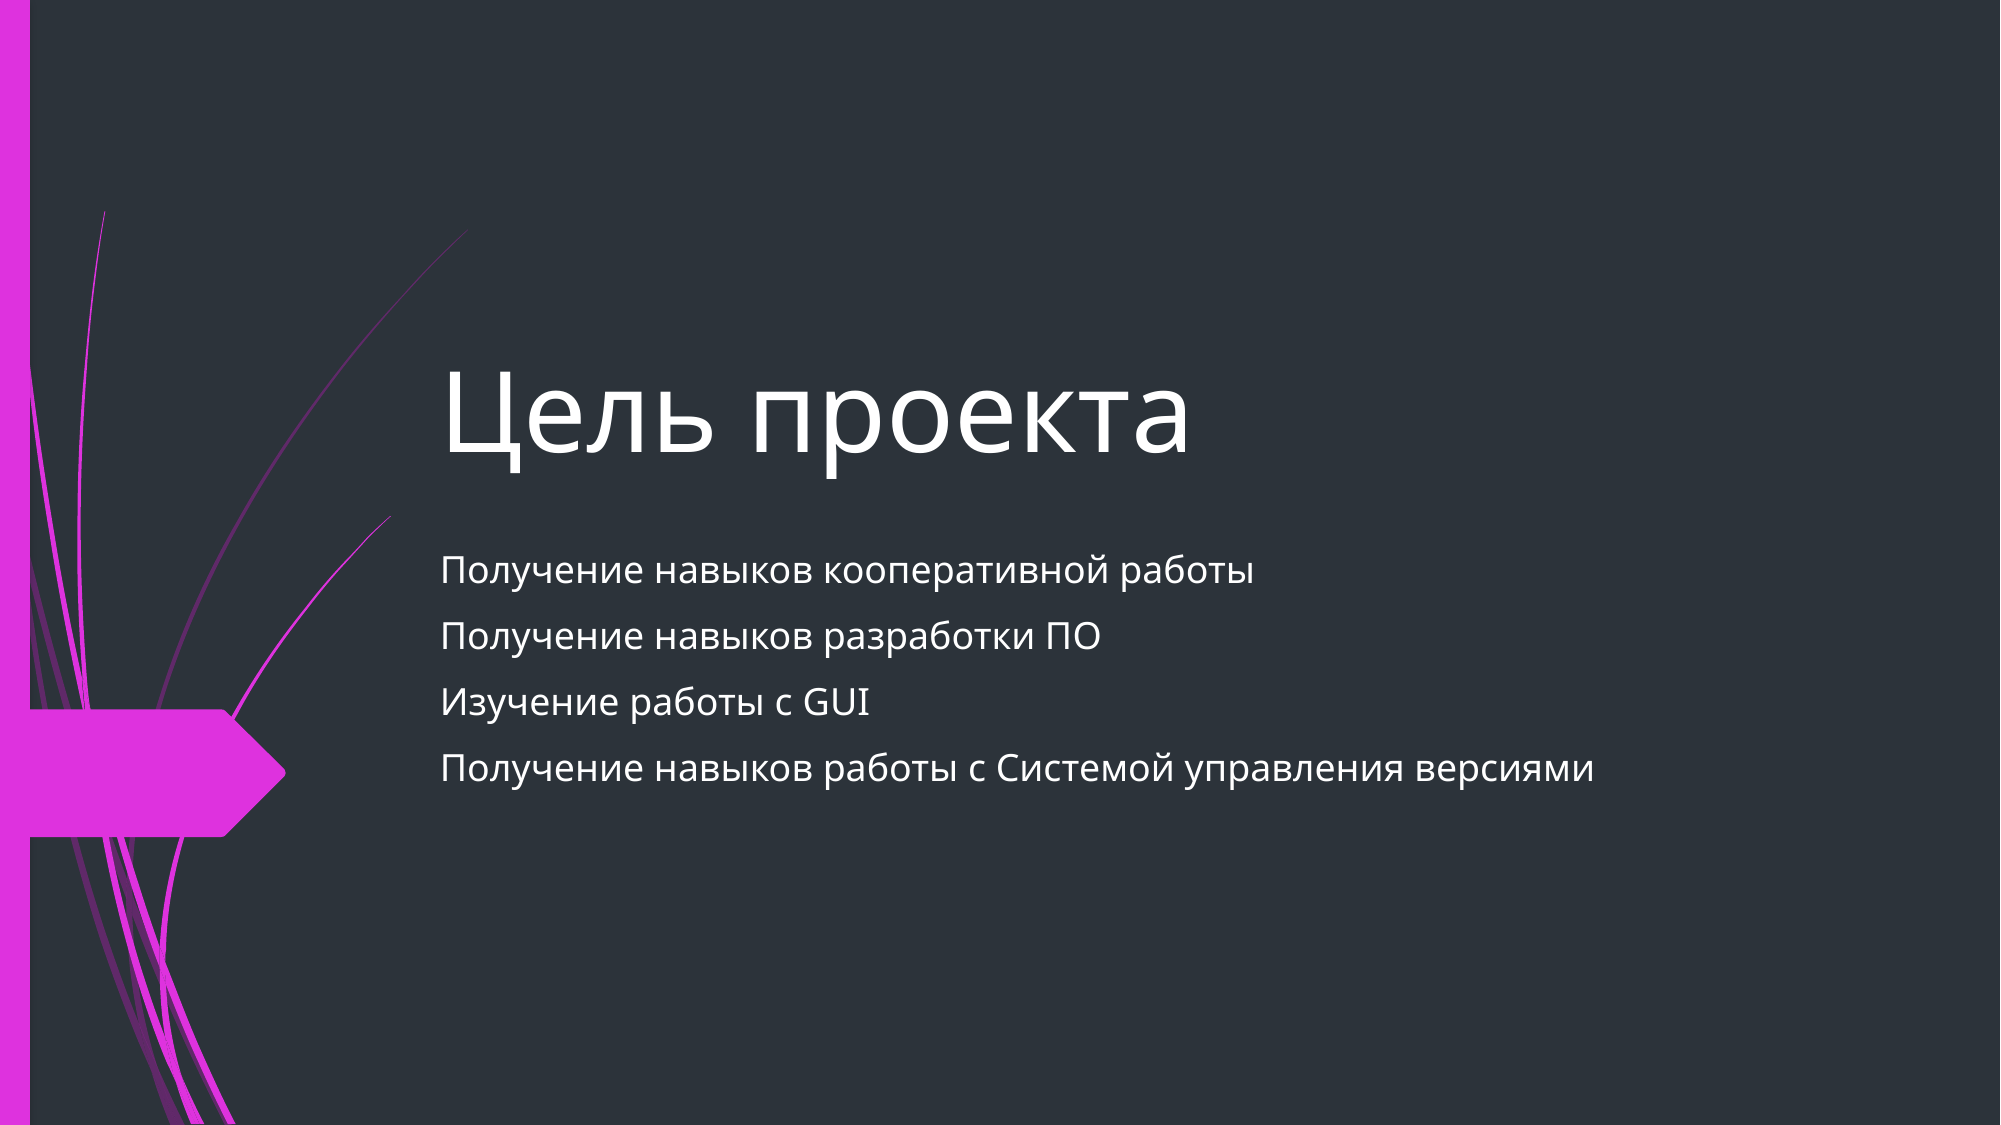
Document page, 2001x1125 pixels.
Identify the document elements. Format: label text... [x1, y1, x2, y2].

title Цель проекта [424, 111, 1888, 483]
subtitle Получение навыков кооперативной работы Получение навыков разработки ПО Изучение работы с GUI Получение навыков работы с Системой управления версиями [424, 538, 1888, 932]
